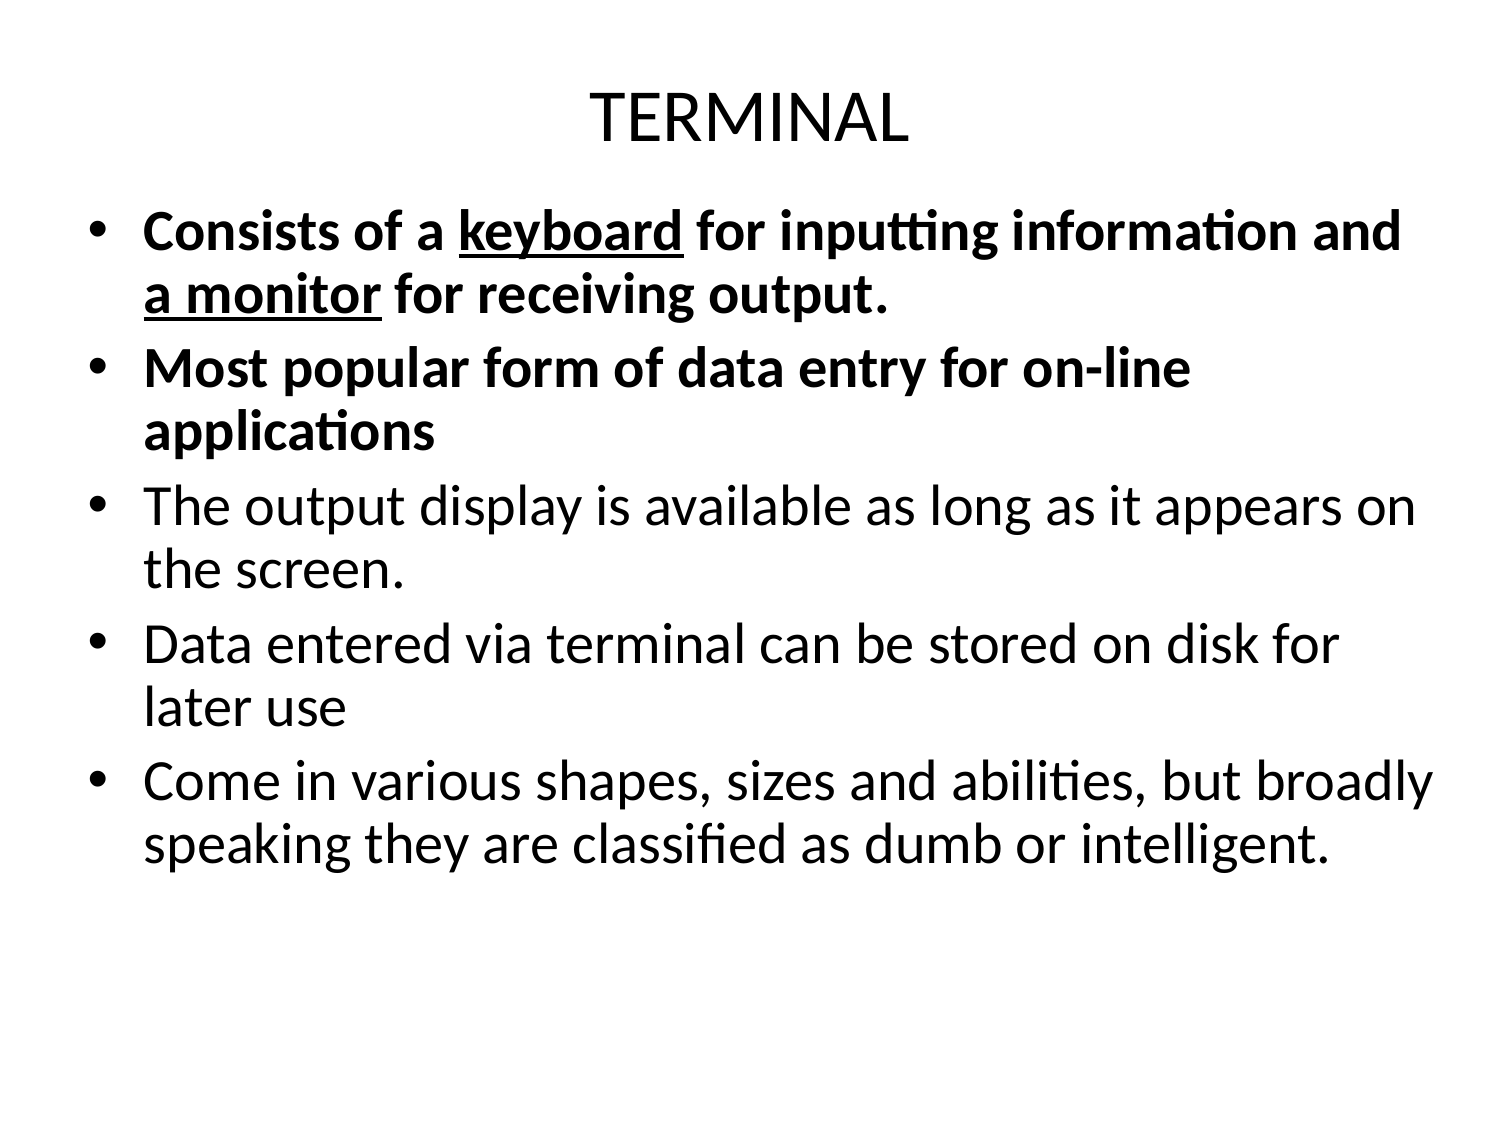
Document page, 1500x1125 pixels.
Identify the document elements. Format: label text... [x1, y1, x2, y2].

title TERMINAL [75, 50, 1425, 180]
list Consists of a keyboard for inputting information and a monitor for receiving output. Most popular form of data entry for on-line applications The output display is available as long as it appears on the screen. Data entered via terminal can be stored on disk for later use Come in various shapes, sizes and abilities, but broadly speaking they are classified as dumb or intelligent. [87, 200, 1438, 1074]
